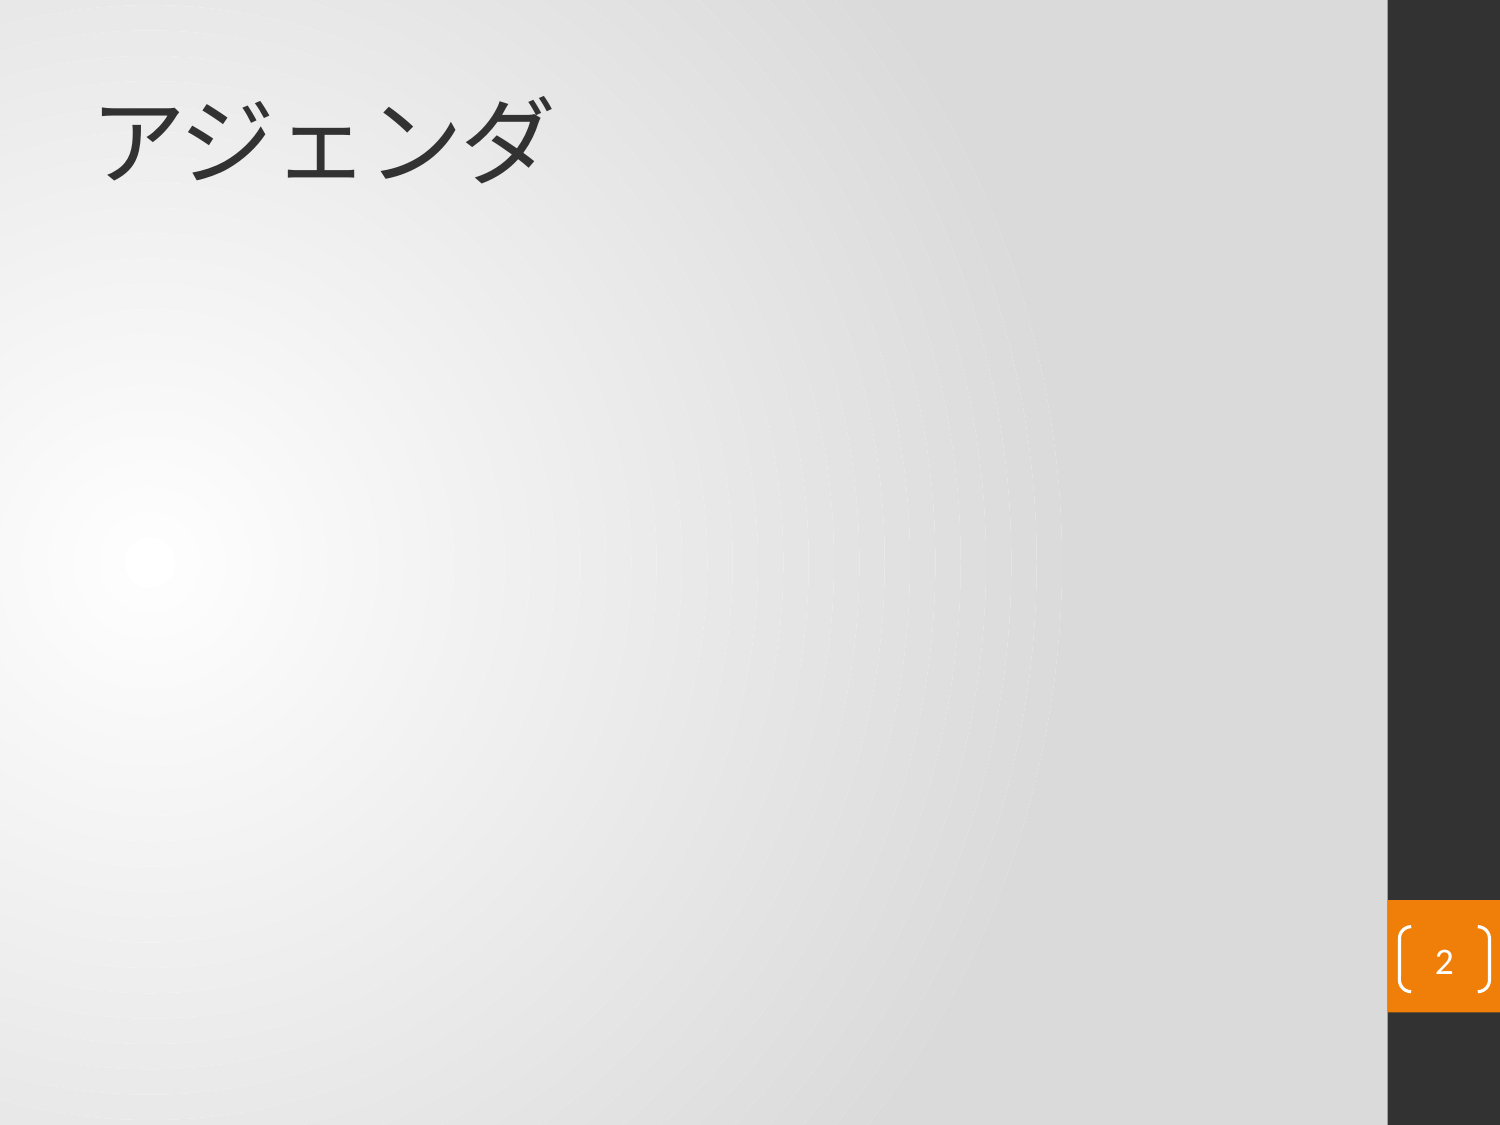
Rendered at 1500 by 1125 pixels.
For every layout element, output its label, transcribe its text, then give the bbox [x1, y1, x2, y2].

title アジェンダ [75, 45, 1325, 233]
slide_number 2 [1397, 925, 1492, 994]
